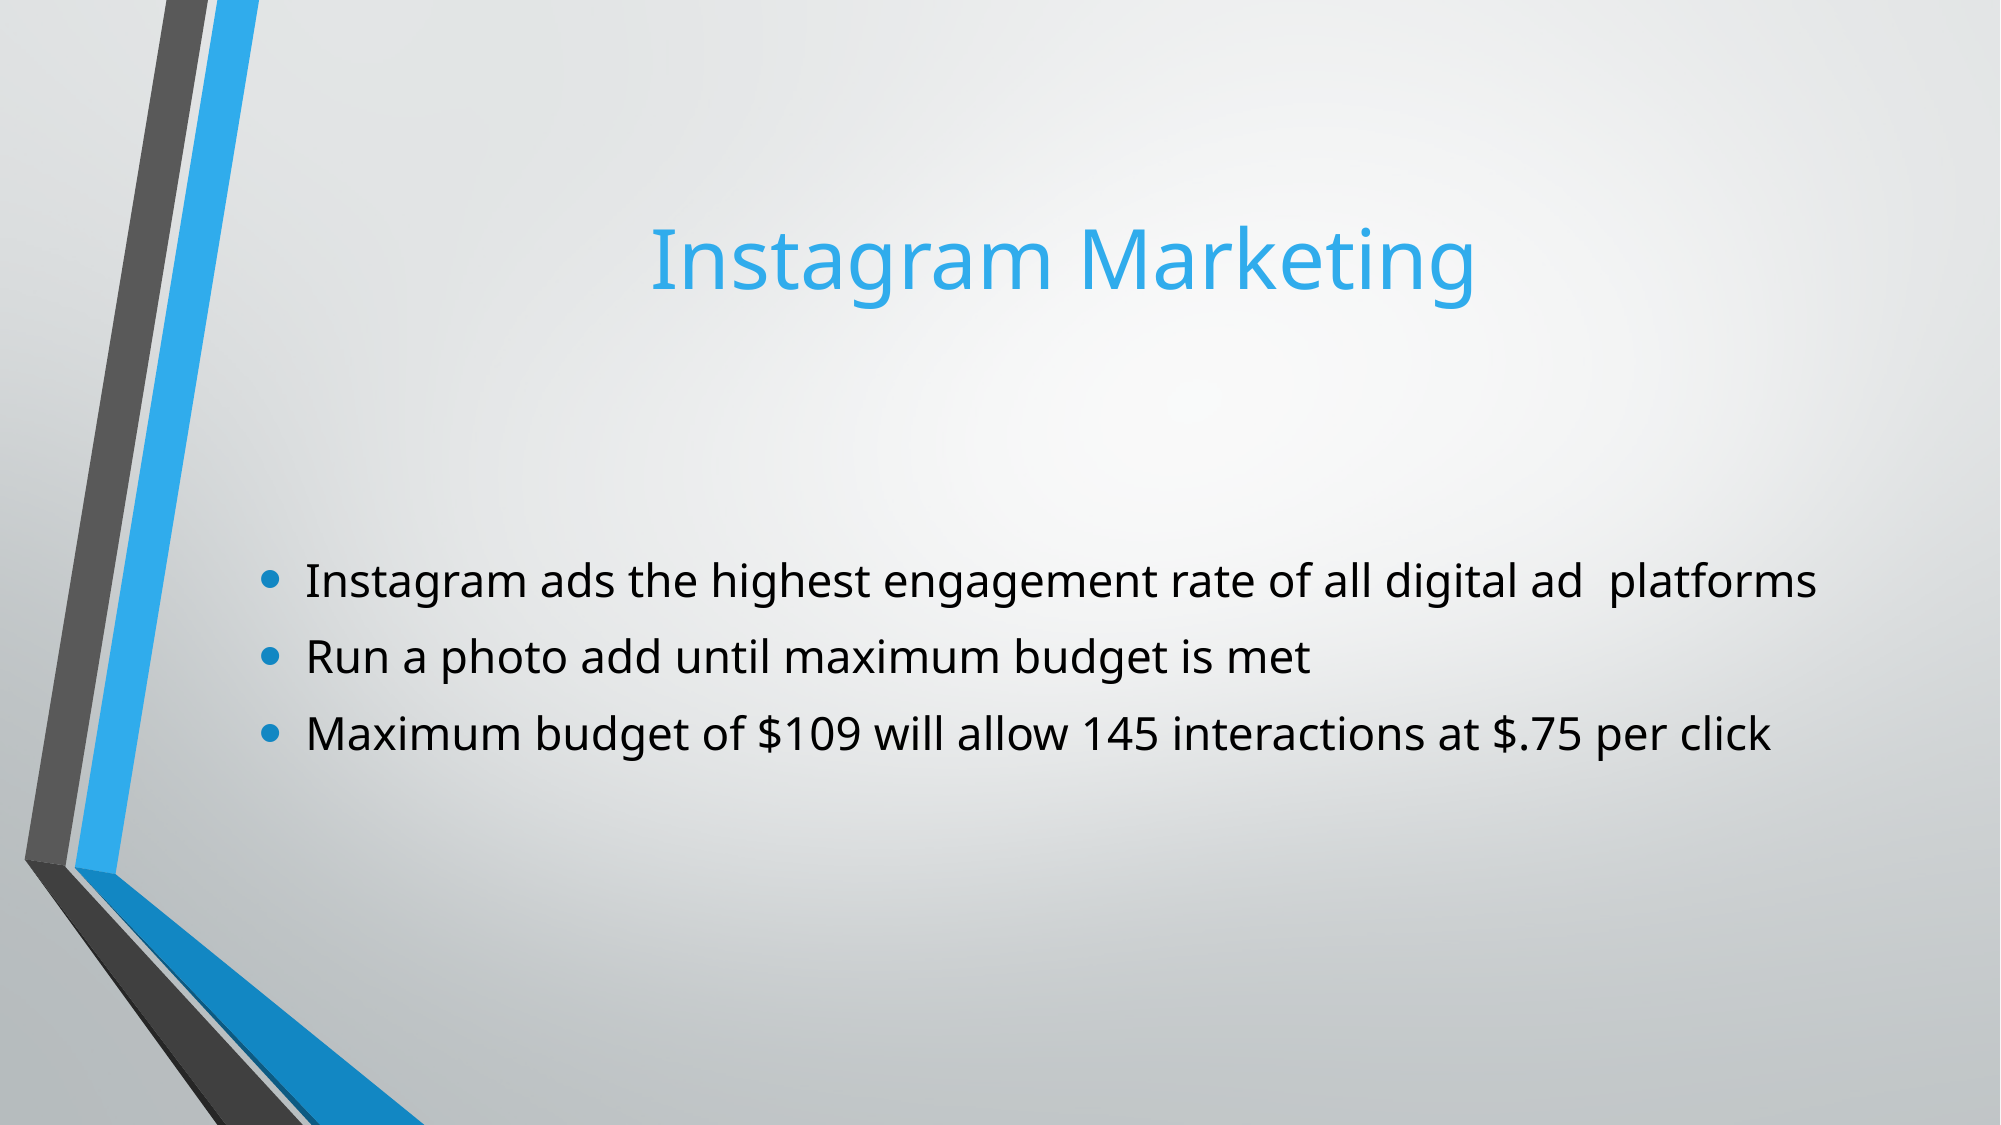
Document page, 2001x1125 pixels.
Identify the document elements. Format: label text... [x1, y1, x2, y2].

list Instagram ads the highest engagement rate of all digital ad platforms Run a photo add until maximum budget is met Maximum budget of $109 will allow 145 interactions at $.75 per click [243, 437, 1887, 950]
title Instagram Marketing [243, 112, 1887, 400]
